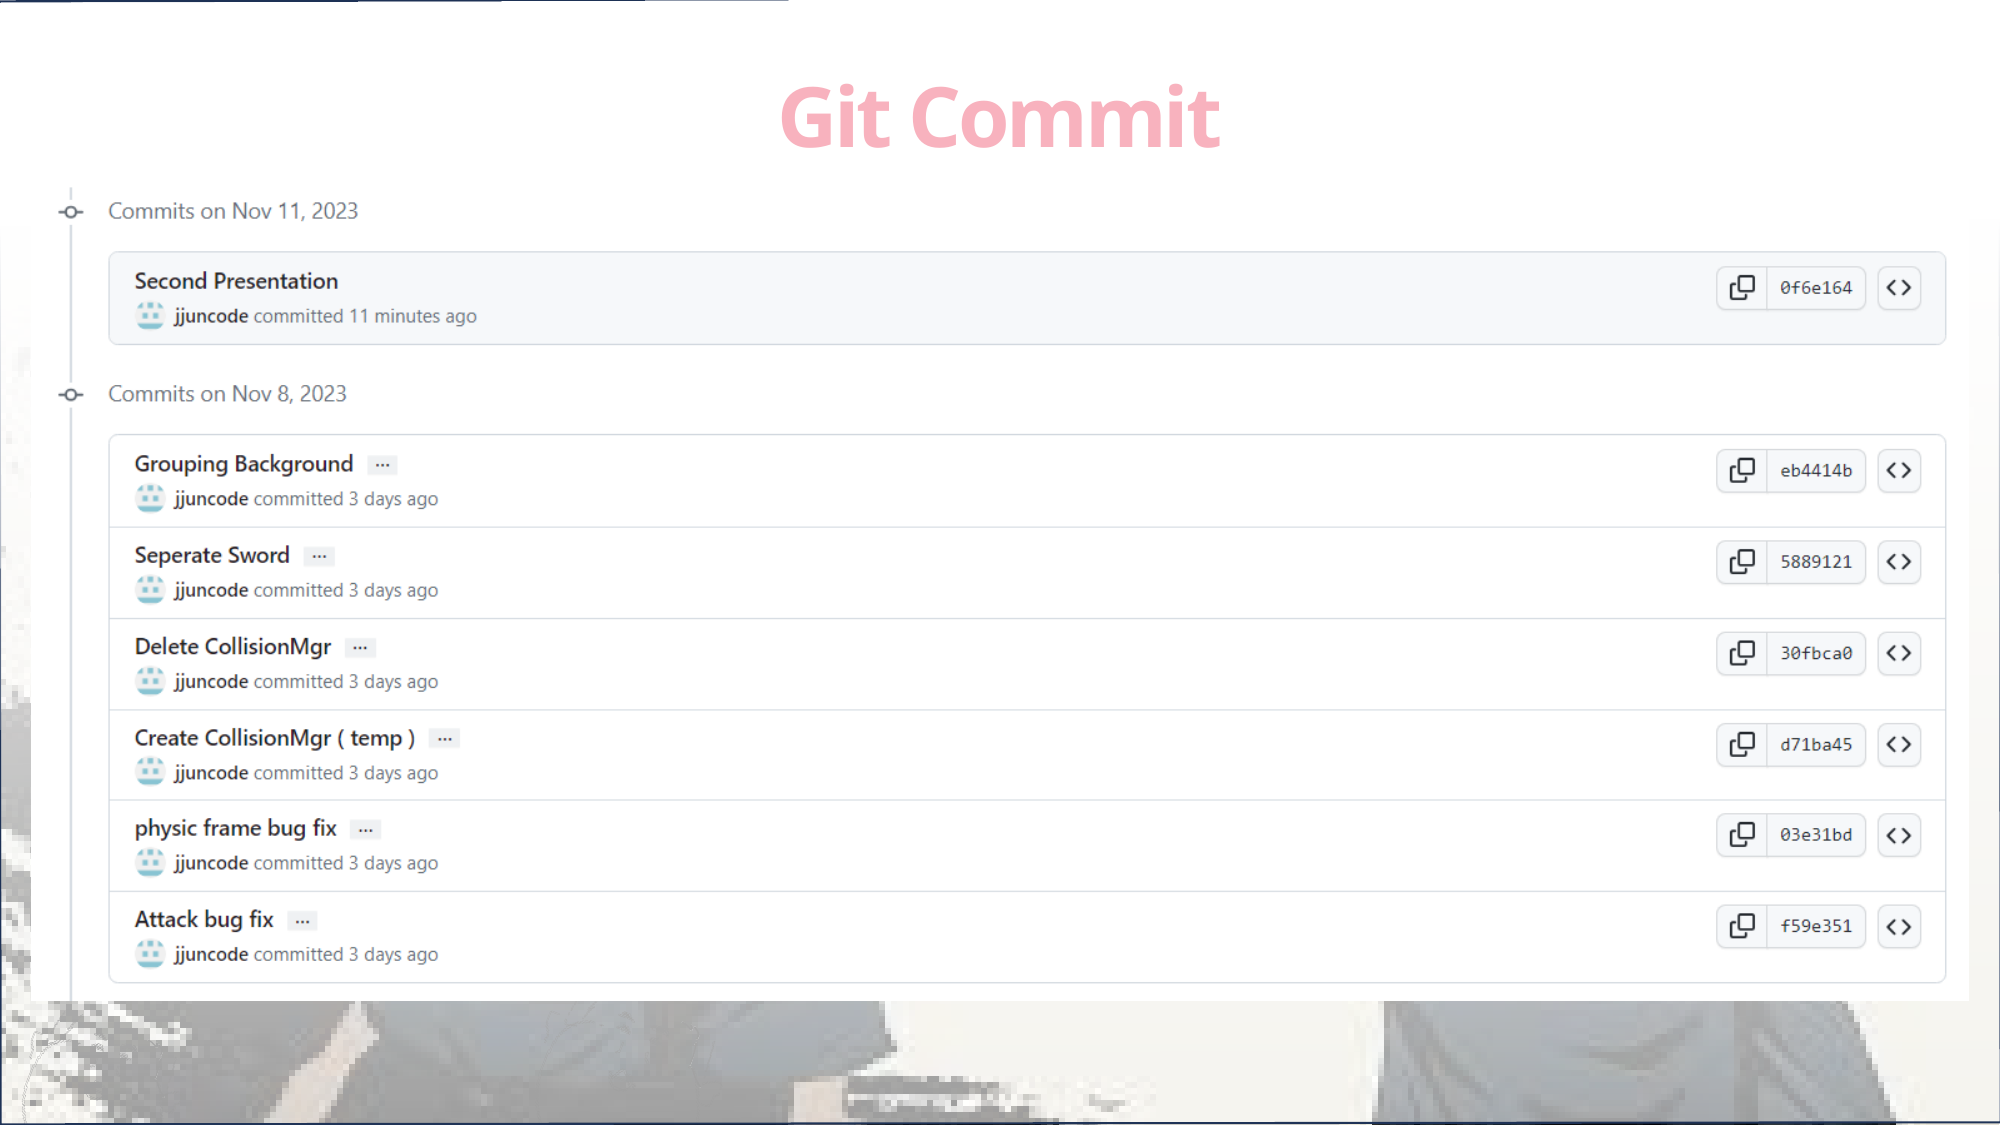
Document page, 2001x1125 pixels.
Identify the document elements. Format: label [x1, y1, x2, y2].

text_box [0, 0, 2000, 1125]
picture [31, 185, 1969, 1001]
